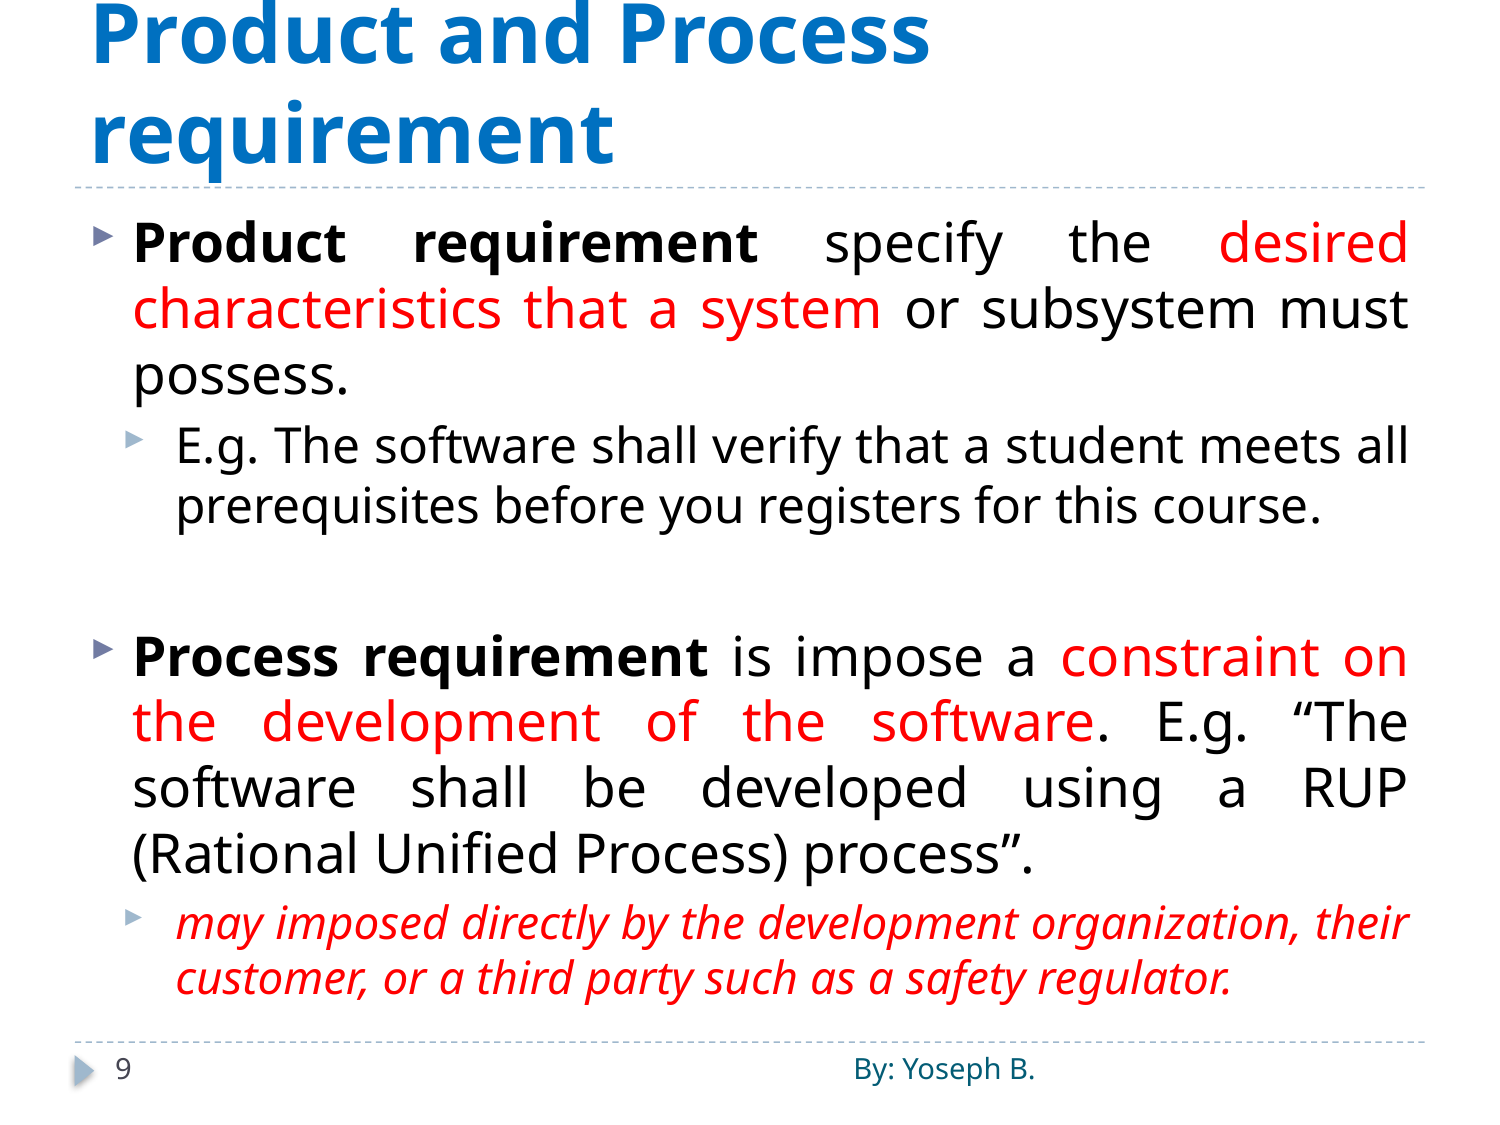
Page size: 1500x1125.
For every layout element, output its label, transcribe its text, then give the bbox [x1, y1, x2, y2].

slide_number 9 [100, 1042, 426, 1103]
footer By: Yoseph B. [475, 1042, 1051, 1103]
list Product requirement specify the desired characteristics that a system or subsystem must possess. E.g. The software shall verify that a student meets all prerequisites before you registers for this course. Process requirement is impose a constraint on the development of the software. E.g. “The software shall be developed using a RUP (Rational Unified Process) process”. may imposed directly by the development organization, their customer, or a third party such as a safety regulator. [75, 200, 1425, 1025]
title Product and Process requirement [75, 24, 1425, 188]
